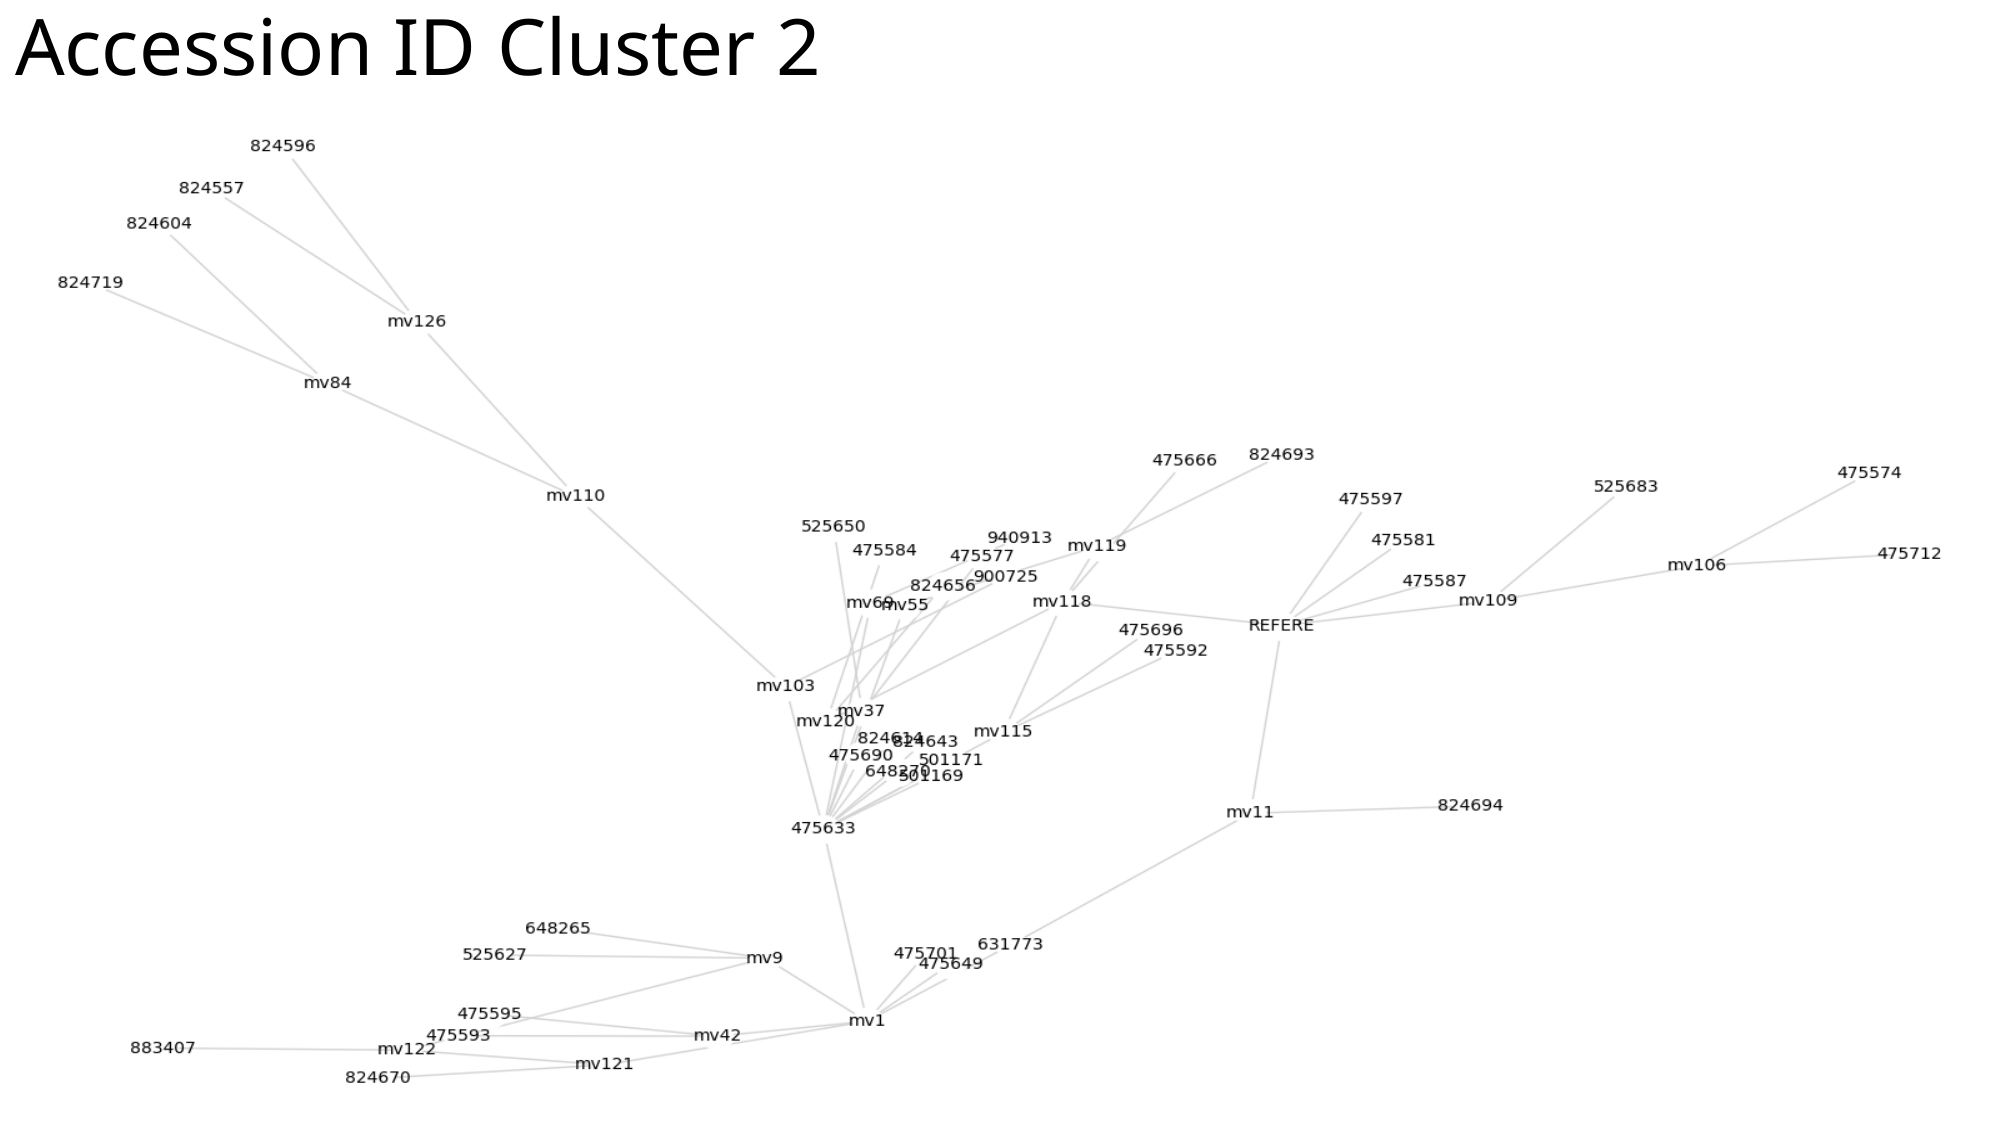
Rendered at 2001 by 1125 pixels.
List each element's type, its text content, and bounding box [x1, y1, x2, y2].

picture [0, 100, 2000, 1125]
title Accession ID Cluster 2 [0, 0, 1725, 100]
